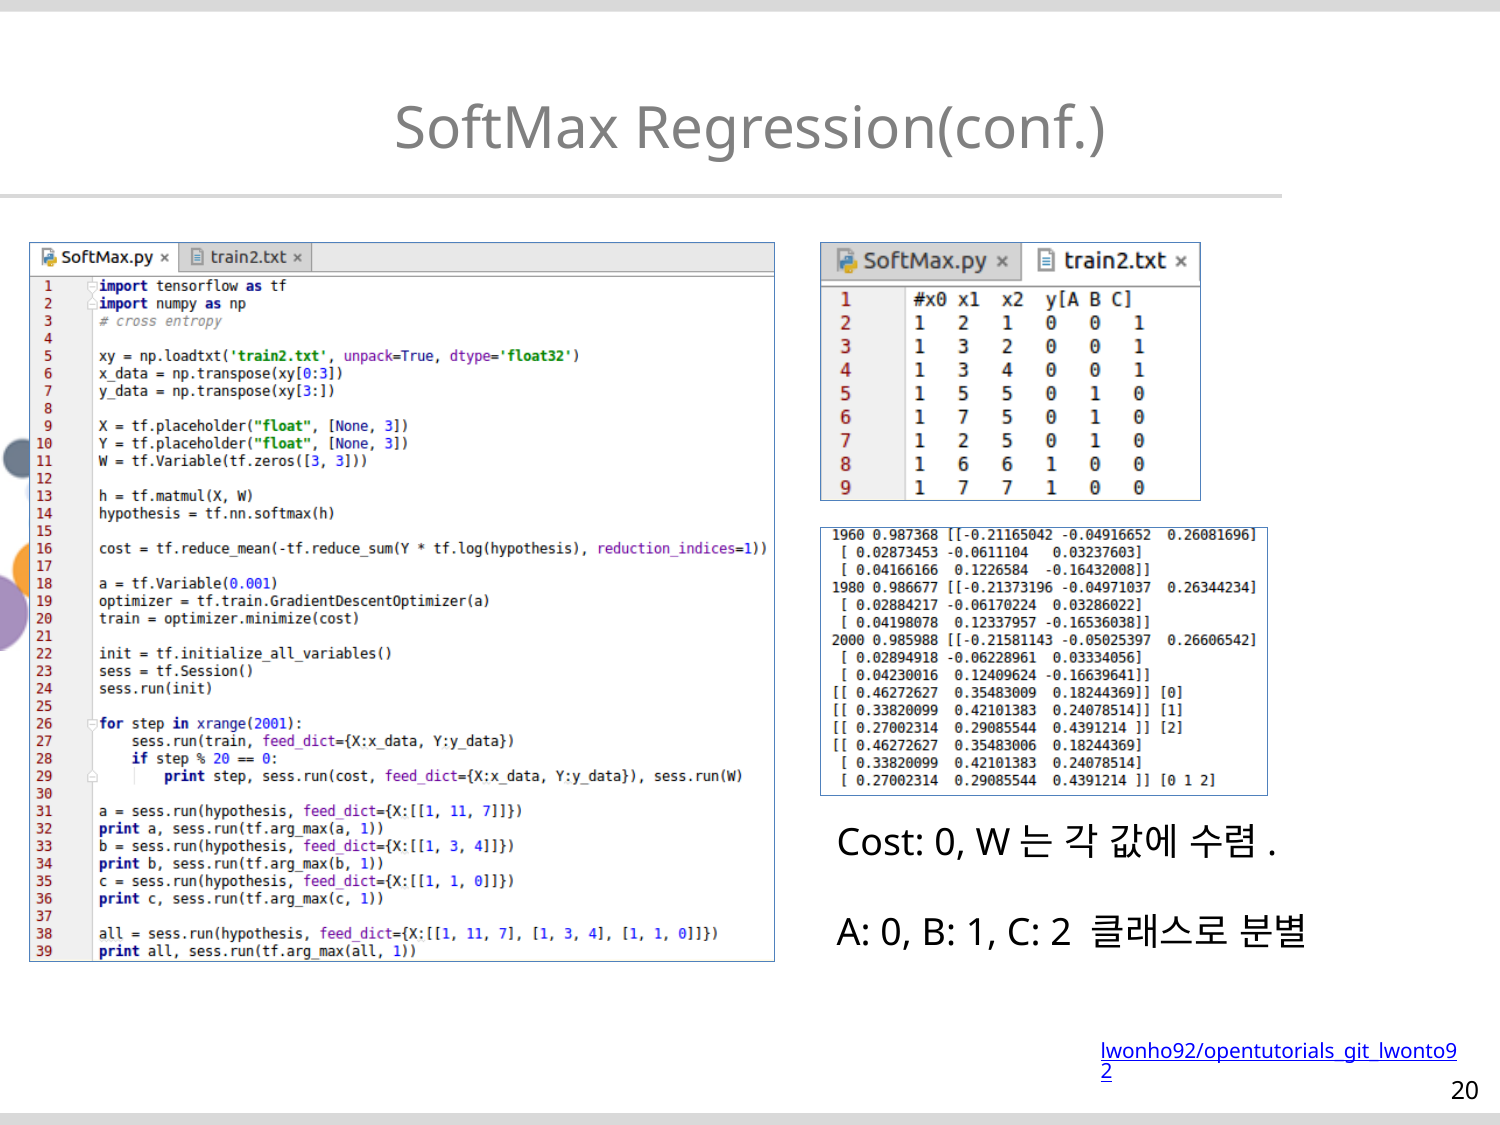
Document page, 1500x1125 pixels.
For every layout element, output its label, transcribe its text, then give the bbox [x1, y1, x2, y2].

text_box Cost: 0, W는 각 값에 수렴. A: 0, B: 1, C: 2 클래스로 분별 [821, 810, 1353, 961]
picture [0, 242, 775, 962]
text_box lwonho92/opentutorials_git_lwonto92 [1085, 1029, 1476, 1073]
title SoftMax Regression(conf.) [171, 78, 1329, 173]
picture [820, 527, 1268, 797]
picture [820, 242, 1201, 501]
slide_number 20 [1144, 1070, 1495, 1113]
